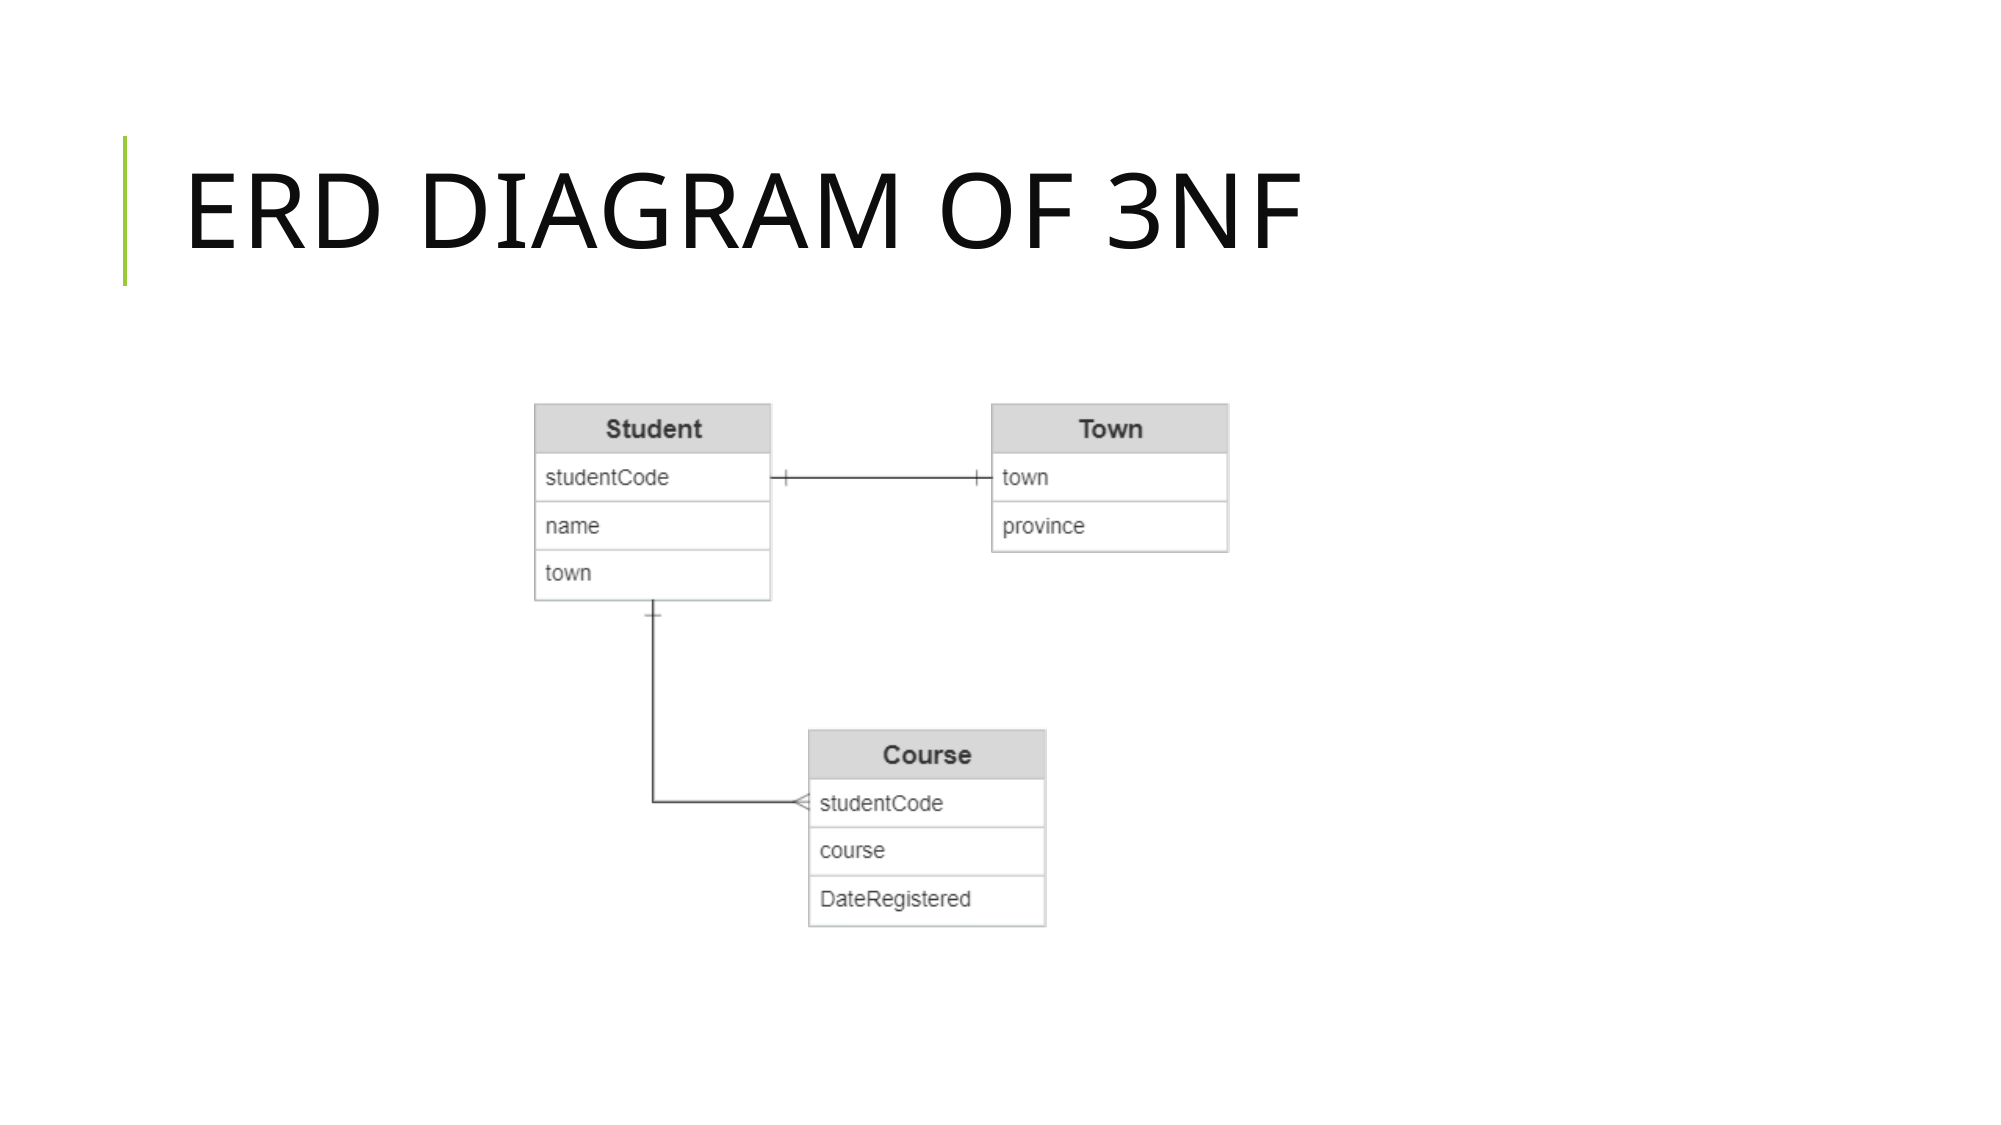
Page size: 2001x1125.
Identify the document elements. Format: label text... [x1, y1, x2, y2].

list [516, 385, 1247, 946]
title ERD Diagram of 3nf [168, 96, 1763, 342]
